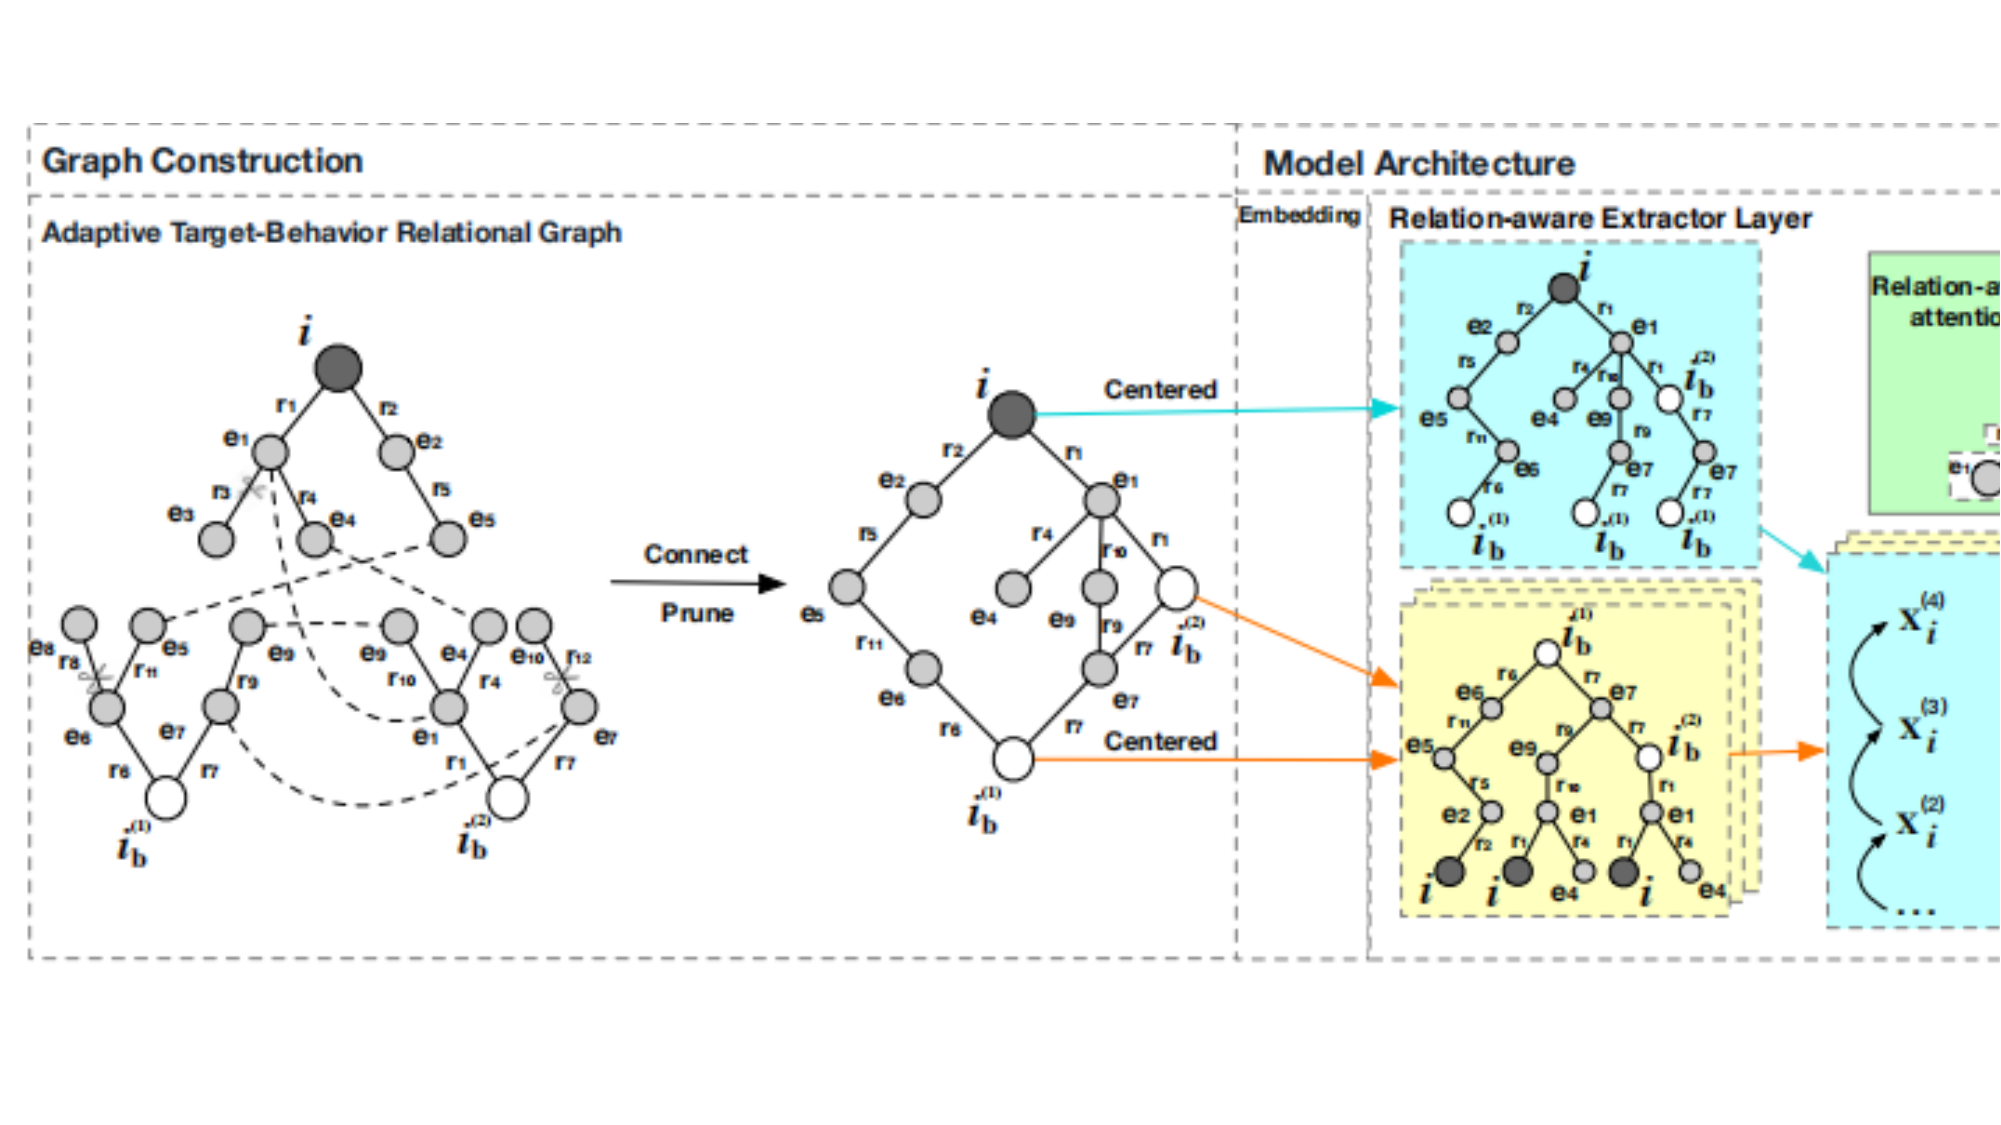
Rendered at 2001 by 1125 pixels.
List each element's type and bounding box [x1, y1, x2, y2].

picture [26, 123, 2000, 966]
